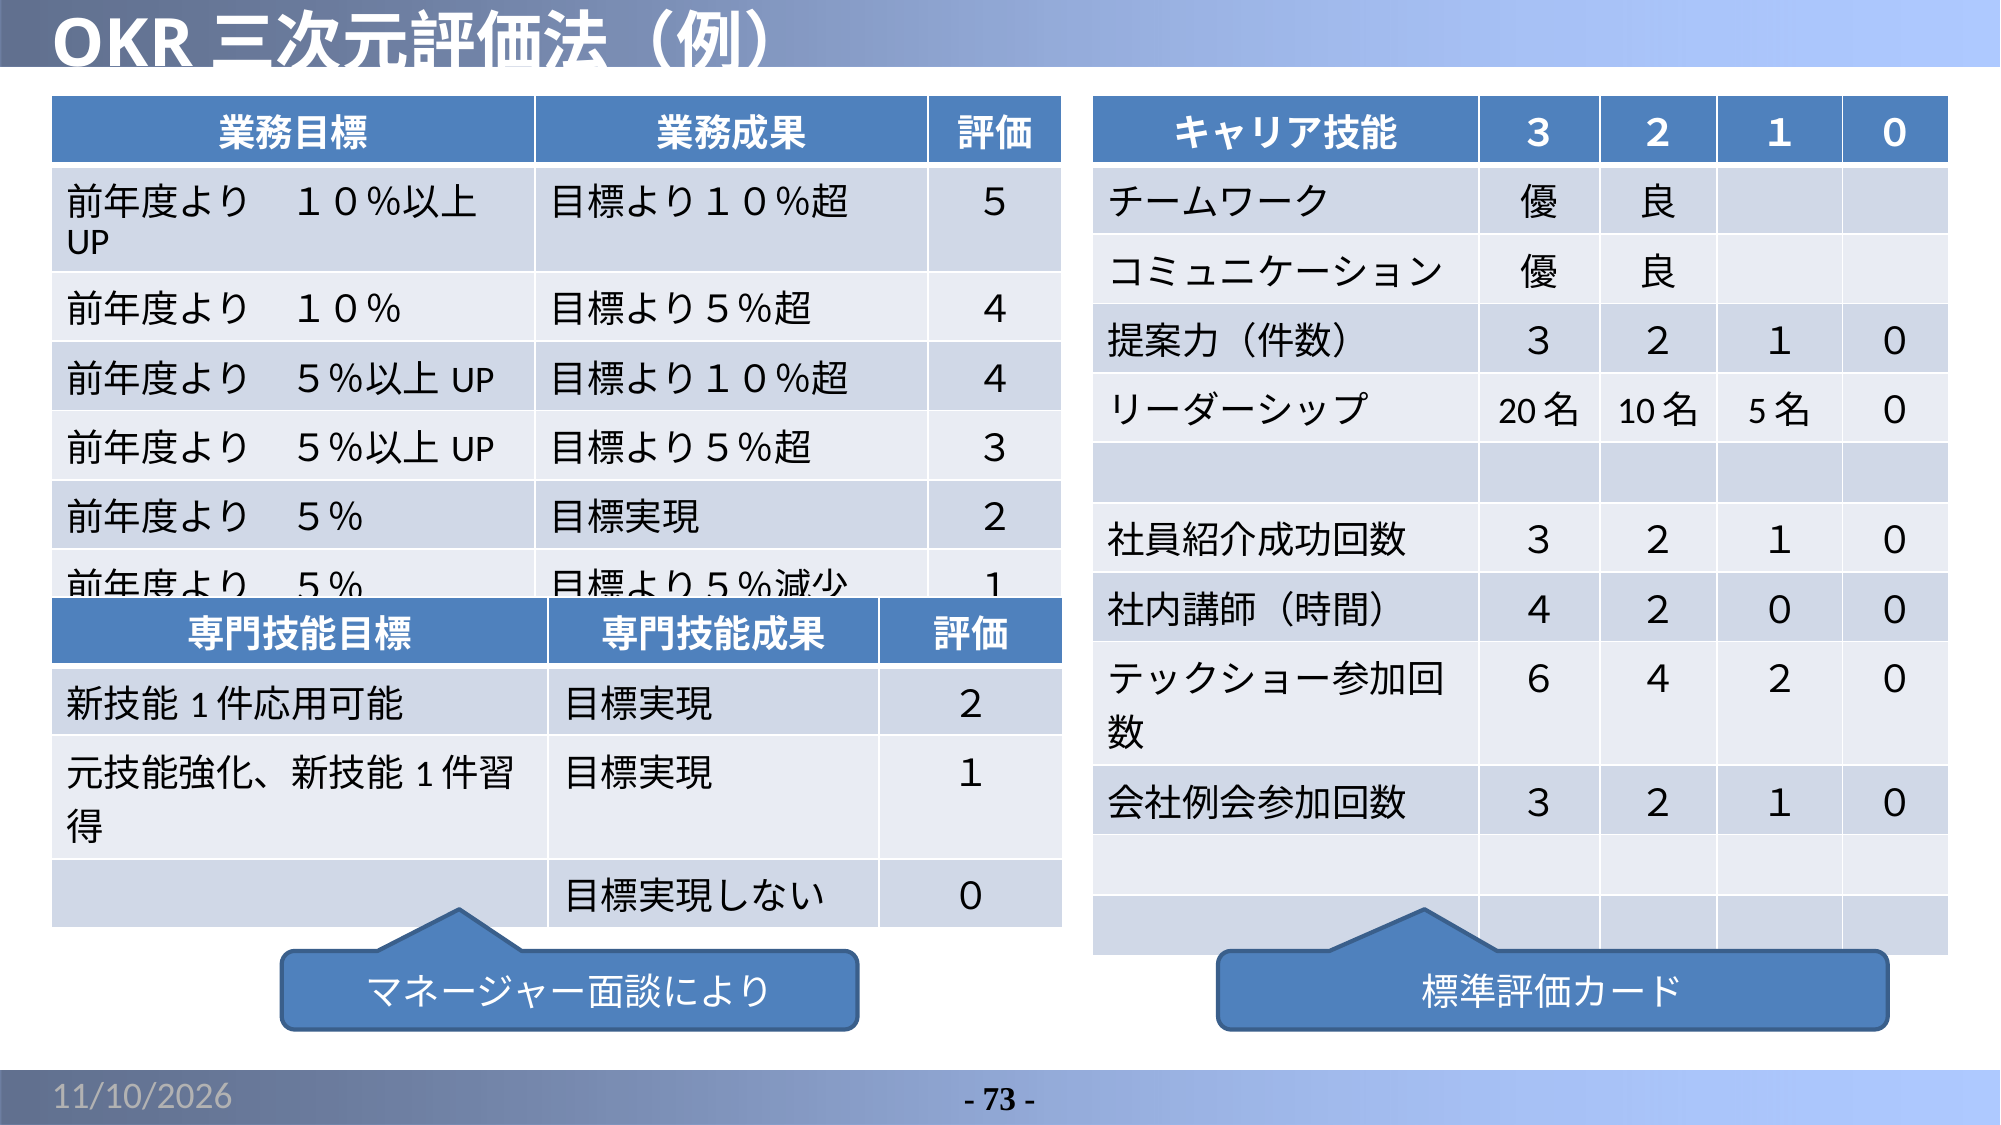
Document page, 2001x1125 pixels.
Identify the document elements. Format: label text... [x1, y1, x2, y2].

table_cell ６ [1480, 642, 1599, 764]
table_cell [1718, 835, 1842, 894]
table_cell チームワーク [1093, 168, 1478, 233]
table_cell [1093, 835, 1478, 894]
table_cell 10名 [1601, 374, 1716, 441]
table_cell ０ [1718, 573, 1842, 641]
table_cell [1093, 896, 1478, 955]
table_cell ０ [1843, 642, 1948, 764]
table_cell ２ [880, 669, 1062, 734]
table_header 業務成果 [536, 96, 927, 162]
table_cell 目標より１０％超 [536, 168, 927, 271]
table_cell ３ [1480, 304, 1599, 372]
table_cell 社内講師（時間） [1093, 573, 1478, 641]
table_cell ２ [1601, 304, 1716, 372]
table_cell 前年度より ５％以上UP [52, 342, 534, 410]
table_cell [1601, 896, 1716, 948]
table_cell ４ [1480, 573, 1599, 641]
table_cell 5名 [1718, 374, 1842, 441]
table_cell 目標実現 [536, 481, 927, 548]
table_cell 良 [1601, 235, 1716, 303]
table_cell 社員紹介成功回数 [1093, 504, 1478, 571]
table_header ２ [1601, 96, 1716, 162]
table_cell 優 [1480, 168, 1599, 233]
table_cell ２ [929, 481, 1061, 548]
table_cell ０ [1843, 504, 1948, 571]
table_cell 元技能強化、新技能1件習得 [52, 736, 547, 858]
table_cell 目標実現 [549, 736, 878, 858]
title OKR三次元評価法（例） [51, 0, 1921, 81]
table_cell １ [1718, 304, 1842, 372]
table_header 評価 [929, 96, 1061, 162]
table_cell [1843, 896, 1948, 955]
table_header 専門技能成果 [549, 598, 878, 663]
table_cell 前年度より ５％ [52, 550, 534, 596]
table_cell 前年度より ５％以上UP [52, 411, 534, 479]
table_cell １ [1718, 766, 1842, 834]
table_cell 目標より５％減少 [536, 550, 927, 596]
table_cell ０ [1843, 374, 1948, 441]
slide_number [51, 1071, 512, 1117]
table_header １ [1718, 96, 1842, 162]
table_cell 目標実現 [549, 669, 878, 734]
table_cell ４ [1601, 642, 1716, 764]
table_cell 新技能1件応用可能 [52, 669, 547, 734]
table_cell 目標より５％超 [536, 411, 927, 479]
table_cell ０ [1843, 766, 1948, 834]
table_cell １ [880, 736, 1062, 858]
table_cell 前年度より １０％ [52, 273, 534, 340]
table_cell ２ [1601, 766, 1716, 834]
table_cell ０ [1843, 573, 1948, 641]
table_cell １ [1718, 504, 1842, 571]
table_cell [1601, 835, 1716, 894]
table_cell [1843, 235, 1948, 303]
table_cell [1843, 168, 1948, 233]
table_cell テックショー参加回数 [1093, 642, 1478, 764]
table_cell ３ [1480, 766, 1599, 834]
table_cell 目標実現しない [549, 860, 878, 927]
table_cell [1843, 443, 1948, 502]
table_cell ２ [1601, 504, 1716, 571]
table_cell [1601, 443, 1716, 502]
table_cell ３ [1480, 504, 1599, 571]
table_cell [1480, 443, 1599, 502]
table_cell 前年度より ５％ [52, 481, 534, 548]
table_cell ４ [929, 273, 1061, 340]
table_cell [1093, 443, 1478, 502]
table_cell ２ [1718, 642, 1842, 764]
text_box 標準評価カード [1215, 907, 1890, 1032]
table_header 評価 [880, 598, 1062, 663]
table_cell ３ [929, 411, 1061, 479]
table_cell [1480, 896, 1599, 948]
table_cell コミュニケーション [1093, 235, 1478, 303]
table_cell [1718, 443, 1842, 502]
table_header ３ [1480, 96, 1599, 162]
table_cell 良 [1601, 168, 1716, 233]
table_cell 目標より１０％超 [536, 342, 927, 410]
table_cell [52, 860, 547, 927]
table_header キャリア技能 [1093, 96, 1478, 162]
table_header ０ [1843, 96, 1948, 162]
slide_number - 73 - [934, 1078, 1063, 1117]
table_cell リーダーシップ [1093, 374, 1478, 441]
table_cell １ [929, 550, 1061, 596]
table_cell ０ [880, 860, 1062, 927]
table_cell 提案力（件数） [1093, 304, 1478, 372]
table_cell ２ [1601, 573, 1716, 641]
table_cell [1718, 168, 1842, 233]
table_header 専門技能目標 [52, 598, 547, 663]
table_cell 目標より５％超 [536, 273, 927, 340]
table_cell ５ [929, 168, 1061, 271]
text_box マネージャー面談により [279, 907, 860, 1032]
table_cell [1843, 835, 1948, 894]
table_header 業務目標 [52, 96, 534, 162]
table_cell 会社例会参加回数 [1093, 766, 1478, 834]
table_cell ４ [929, 342, 1061, 410]
table_cell 前年度より １０％以上UP [52, 168, 534, 271]
table_cell ０ [1843, 304, 1948, 372]
table_cell [1718, 896, 1842, 948]
table_cell [1718, 235, 1842, 303]
table_cell [1480, 835, 1599, 894]
table_cell 優 [1480, 235, 1599, 303]
table_cell 20名 [1480, 374, 1599, 441]
